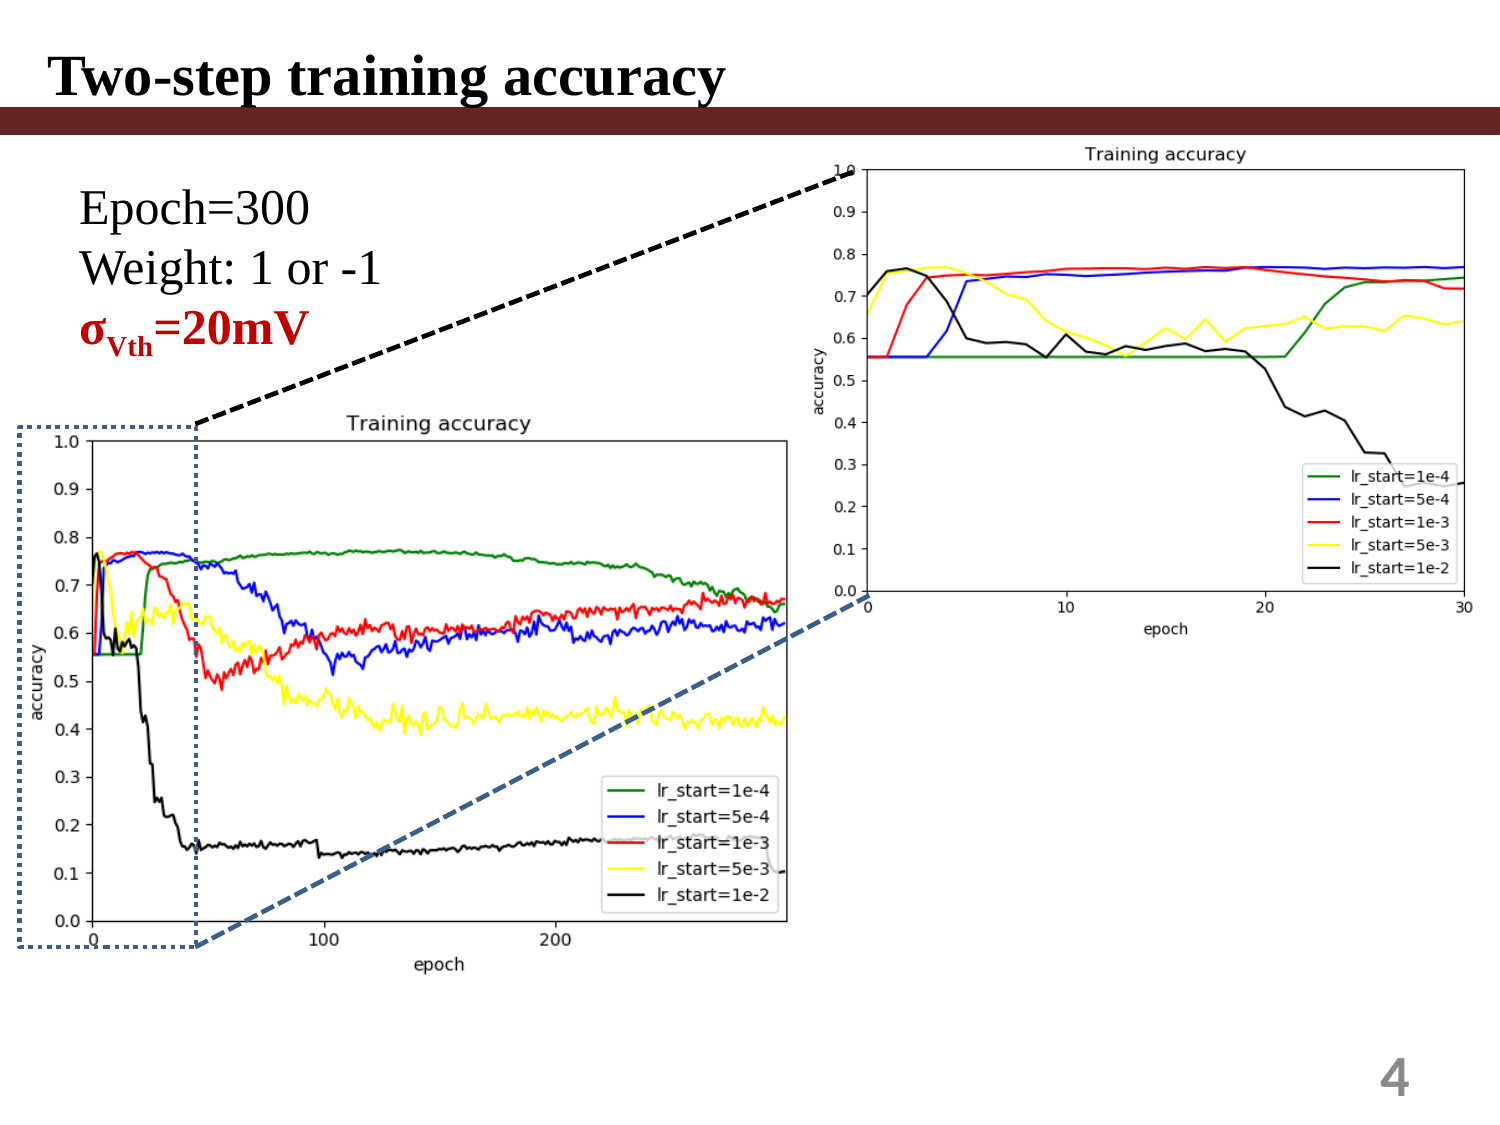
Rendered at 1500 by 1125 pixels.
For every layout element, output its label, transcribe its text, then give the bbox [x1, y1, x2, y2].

text_box Two-step training accuracy [32, 27, 975, 115]
picture [10, 131, 1490, 994]
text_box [195, 169, 858, 425]
text_box [0, 107, 1500, 135]
text_box Epoch=300 Weight: 1 or -1 σVth=20mV [64, 167, 504, 395]
slide_number 4 [1074, 1042, 1425, 1103]
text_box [194, 595, 870, 948]
